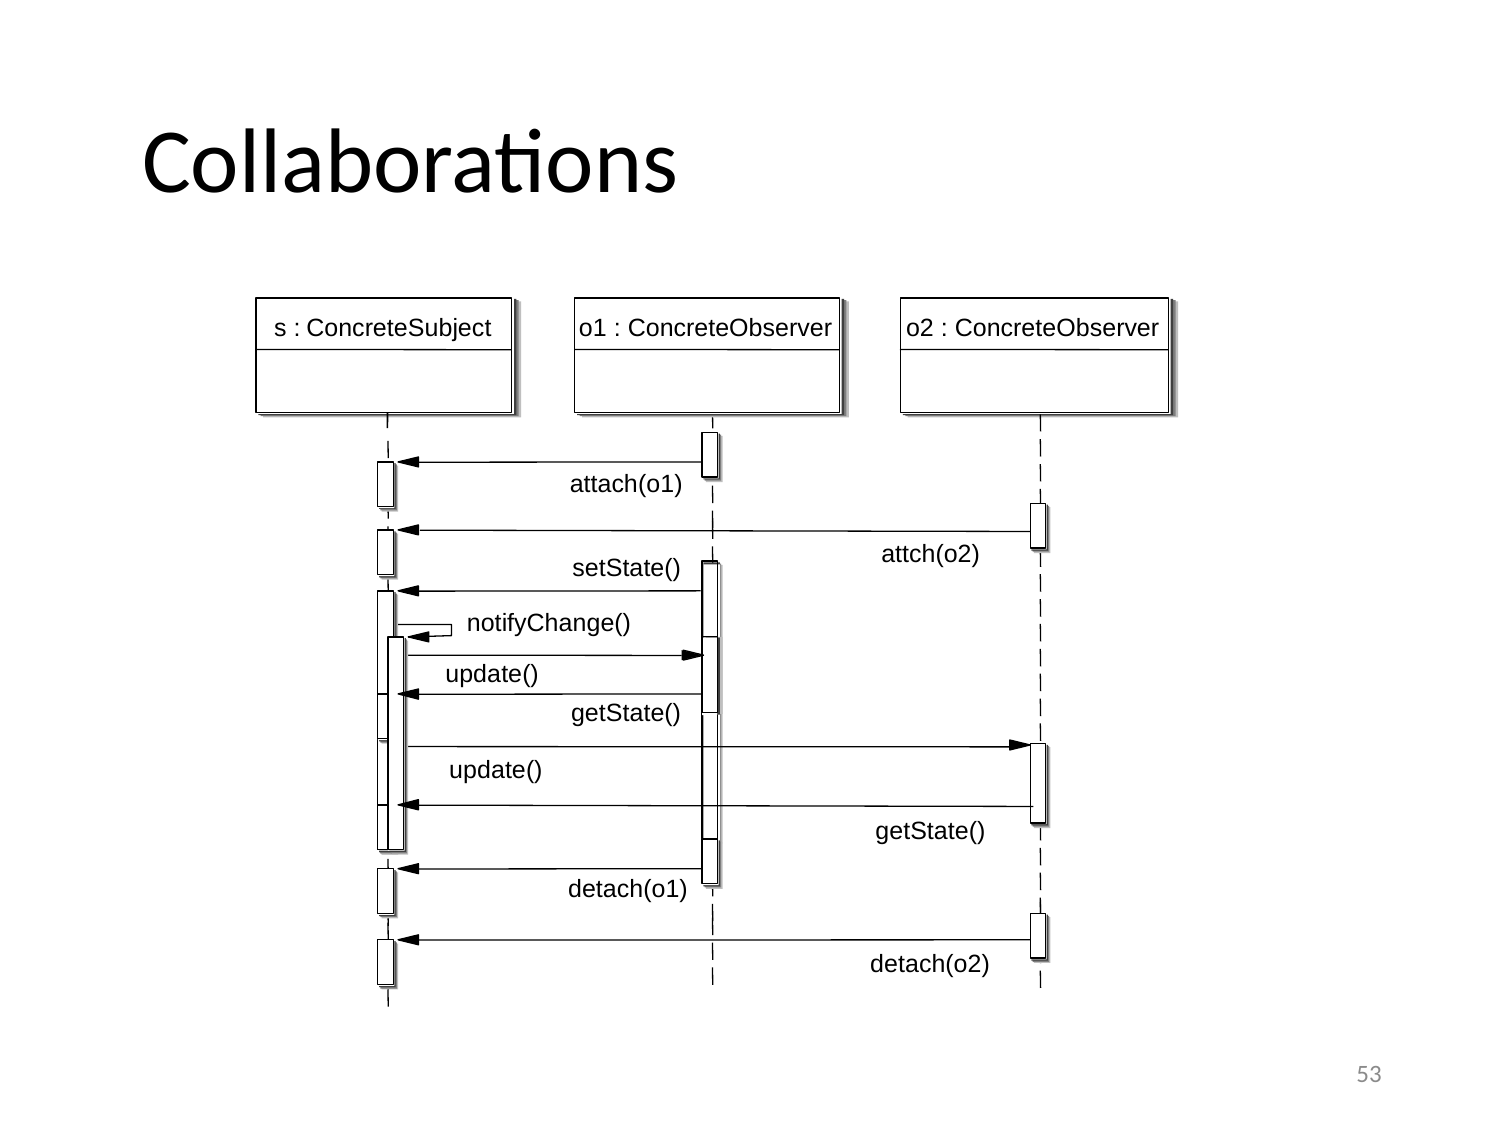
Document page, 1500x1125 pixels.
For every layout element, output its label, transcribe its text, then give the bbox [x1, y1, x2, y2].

slide_number 53 [1059, 1042, 1397, 1103]
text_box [255, 297, 1179, 1007]
title Collaborations [127, 68, 1403, 257]
